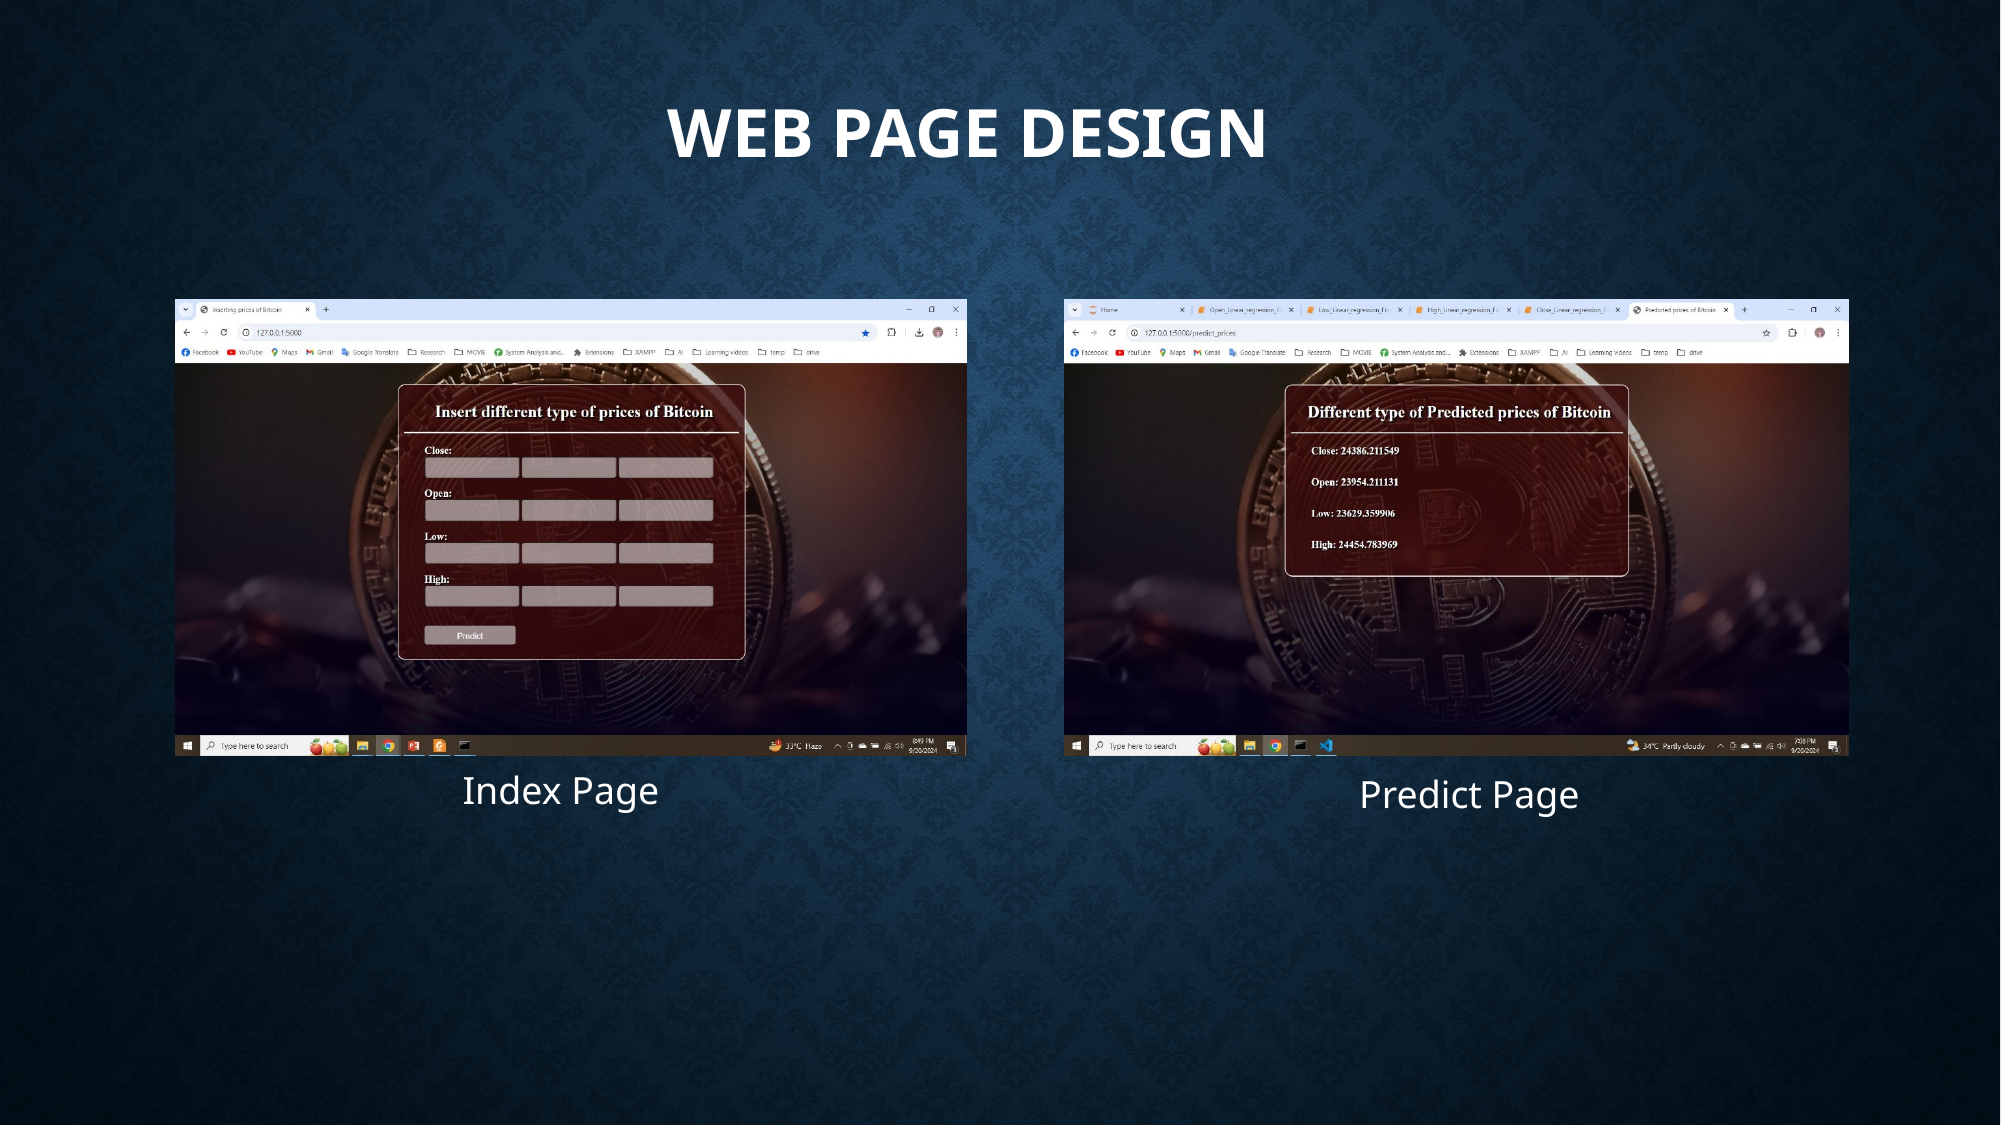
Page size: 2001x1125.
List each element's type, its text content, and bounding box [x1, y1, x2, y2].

title Web Page design [90, 62, 1849, 209]
text_box Index Page [430, 769, 692, 820]
text_box Predict Page [1338, 769, 1600, 824]
picture [175, 298, 967, 757]
picture [1064, 298, 1849, 757]
